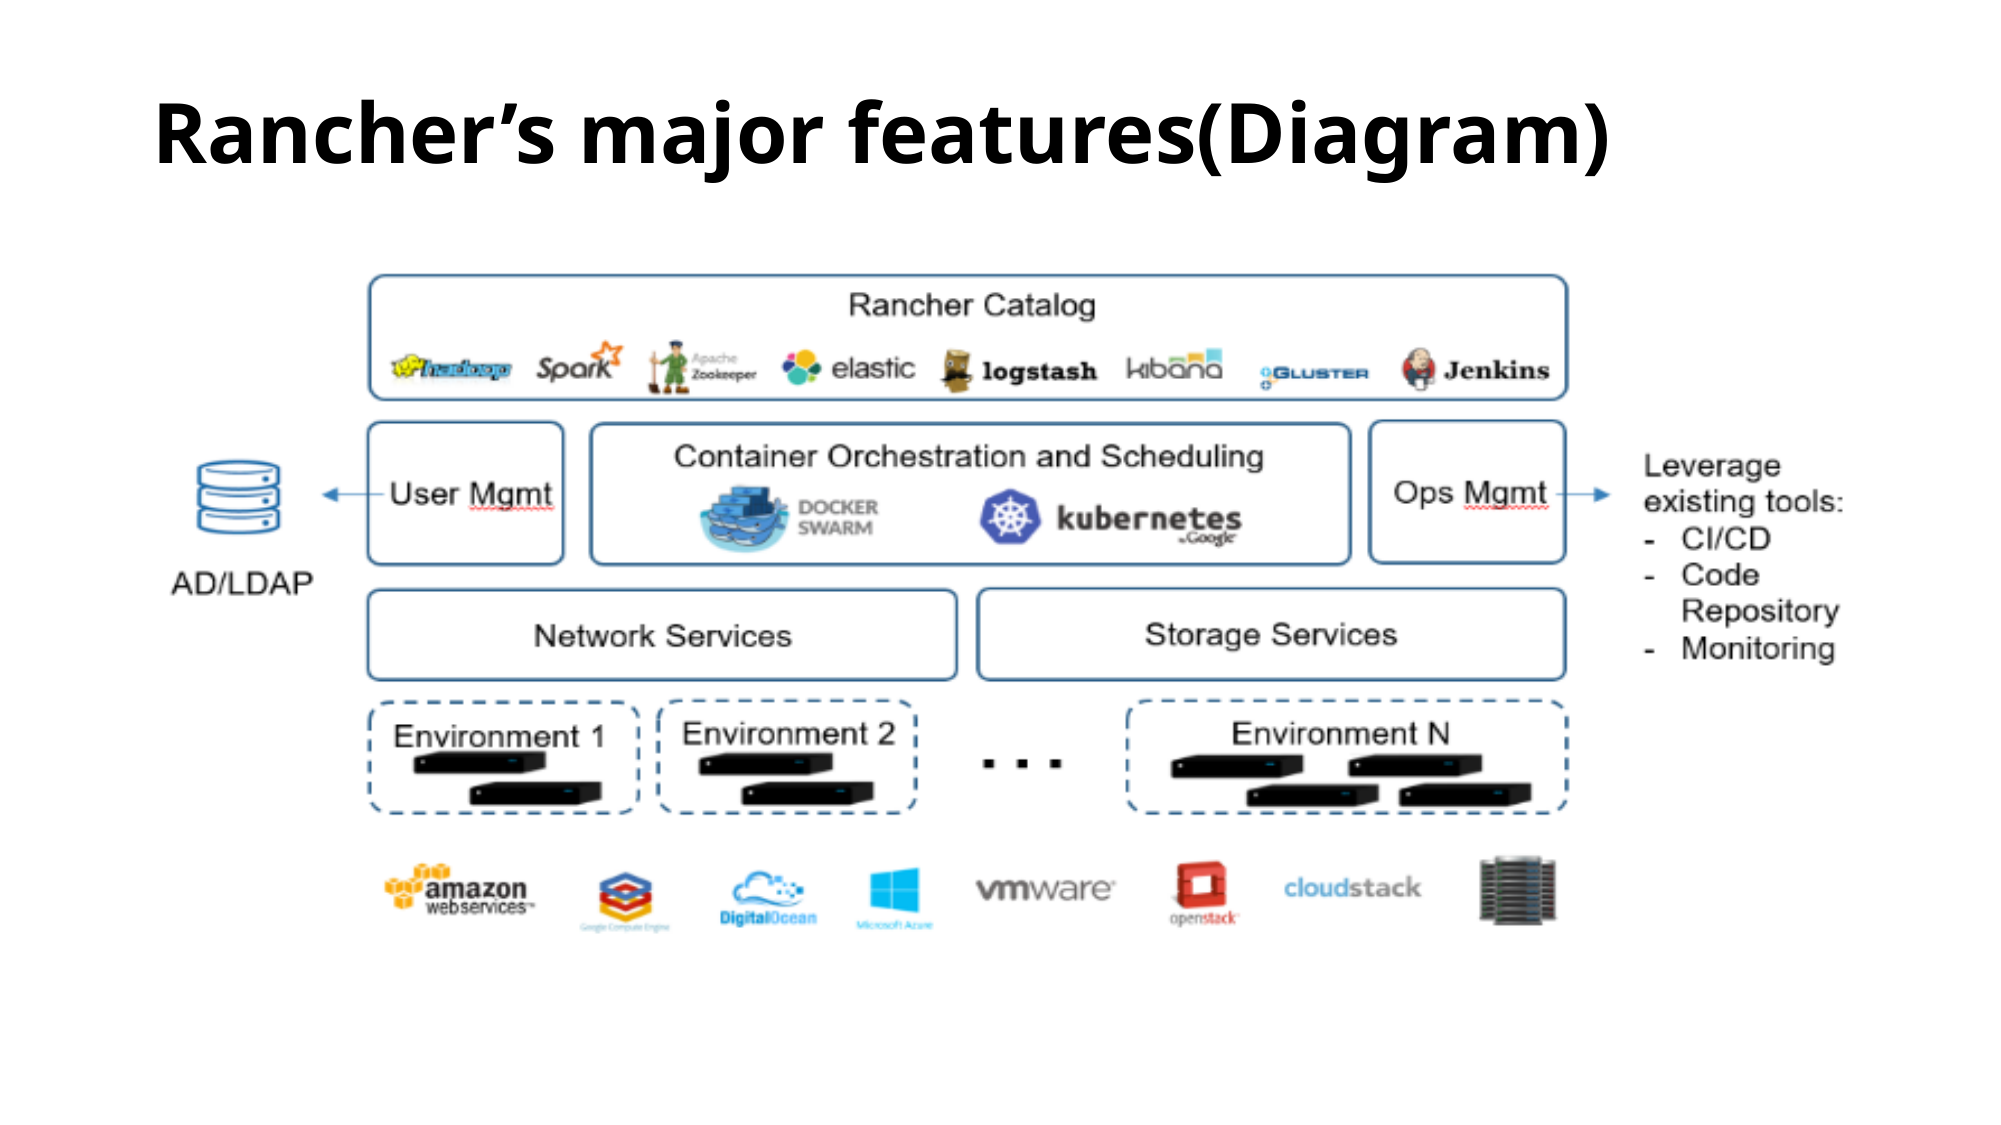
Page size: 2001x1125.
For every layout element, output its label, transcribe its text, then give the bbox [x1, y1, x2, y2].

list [137, 250, 1863, 979]
title Rancher’s major features(Diagram) [137, 59, 1863, 213]
